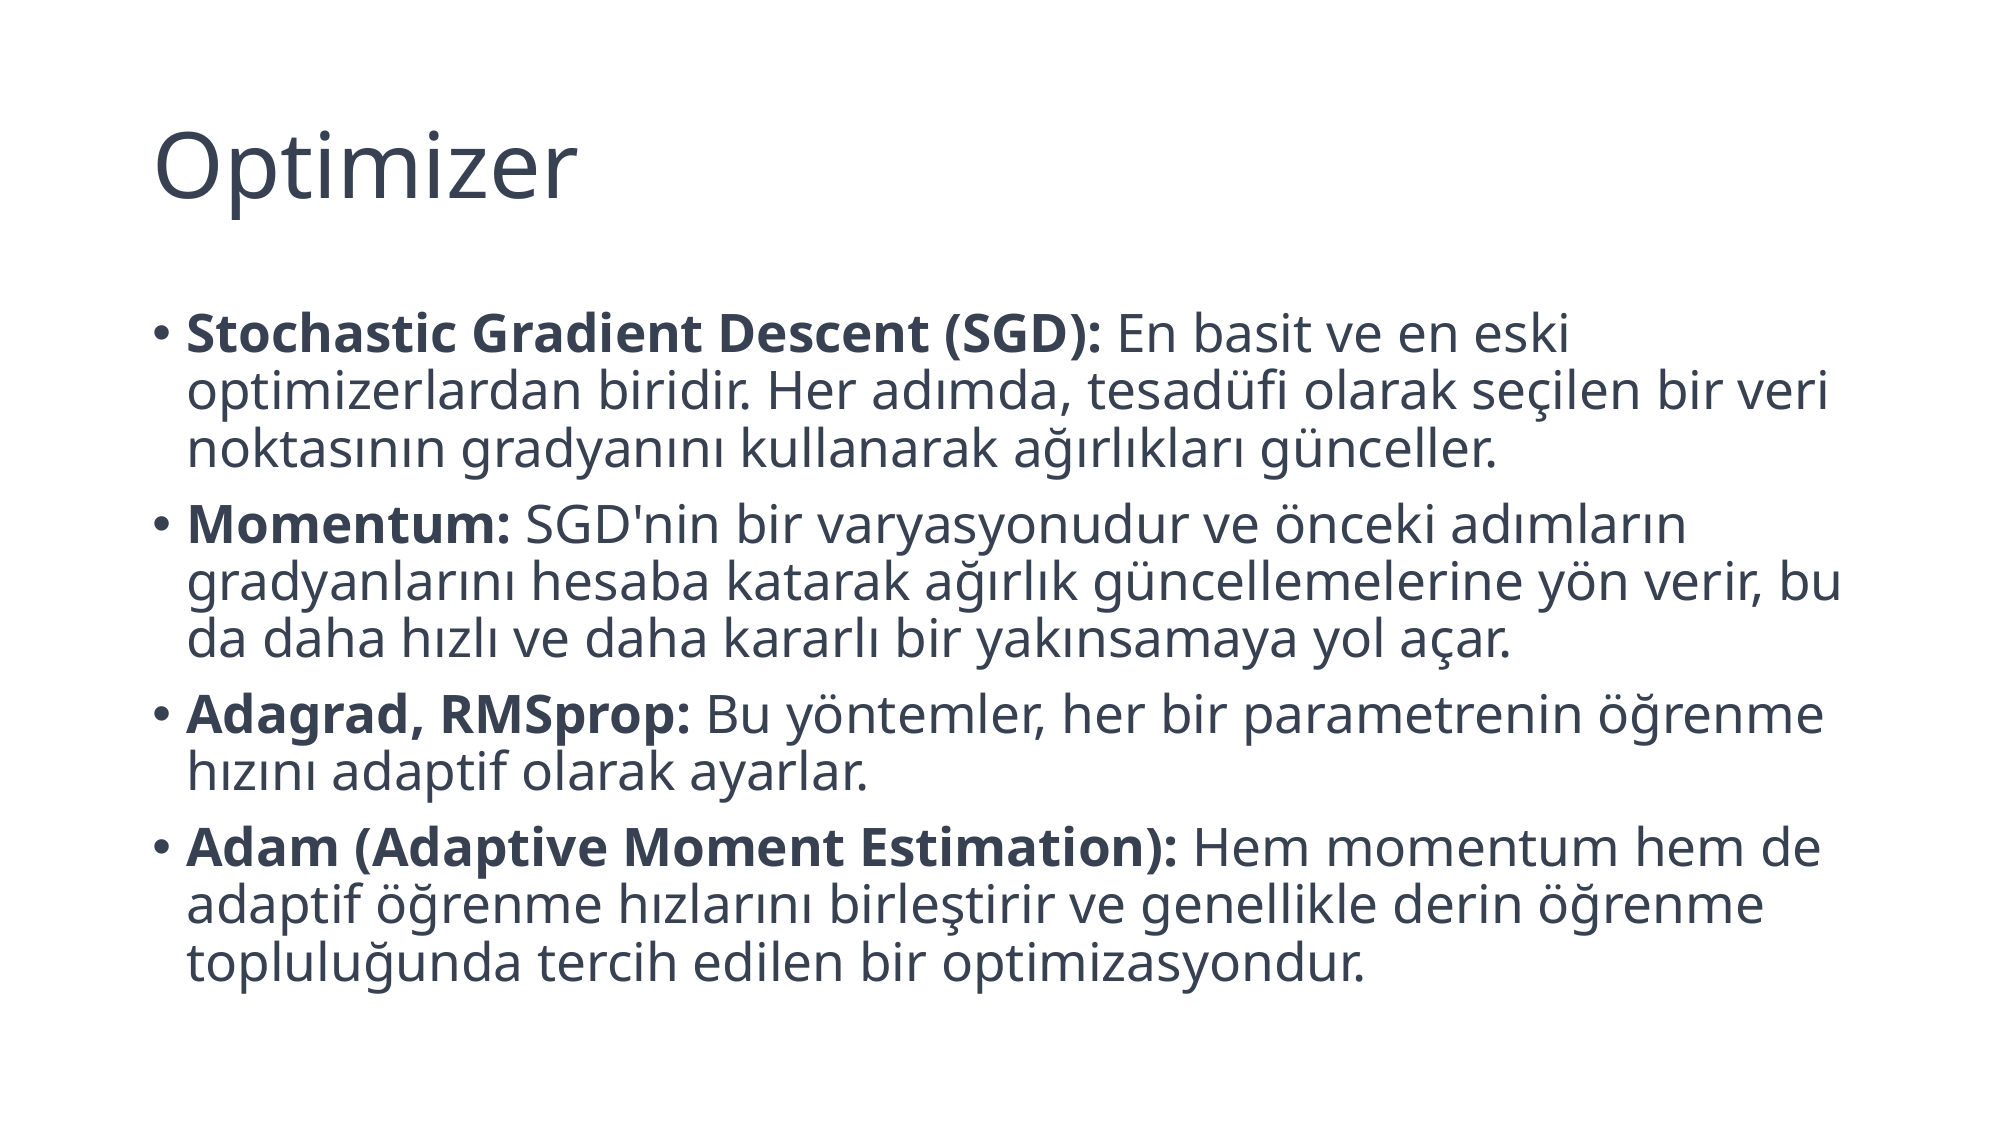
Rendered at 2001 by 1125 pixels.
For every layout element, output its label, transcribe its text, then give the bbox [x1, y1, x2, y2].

list Stochastic Gradient Descent (SGD): En basit ve en eski optimizerlardan biridir. Her adımda, tesadüfi olarak seçilen bir veri noktasının gradyanını kullanarak ağırlıkları günceller. Momentum: SGD'nin bir varyasyonudur ve önceki adımların gradyanlarını hesaba katarak ağırlık güncellemelerine yön verir, bu da daha hızlı ve daha kararlı bir yakınsamaya yol açar. Adagrad, RMSprop: Bu yöntemler, her bir parametrenin öğrenme hızını adaptif olarak ayarlar. Adam (Adaptive Moment Estimation): Hem momentum hem de adaptif öğrenme hızlarını birleştirir ve genellikle derin öğrenme topluluğunda tercih edilen bir optimizasyondur. [137, 299, 1863, 1014]
title Optimizer [137, 59, 1863, 278]
